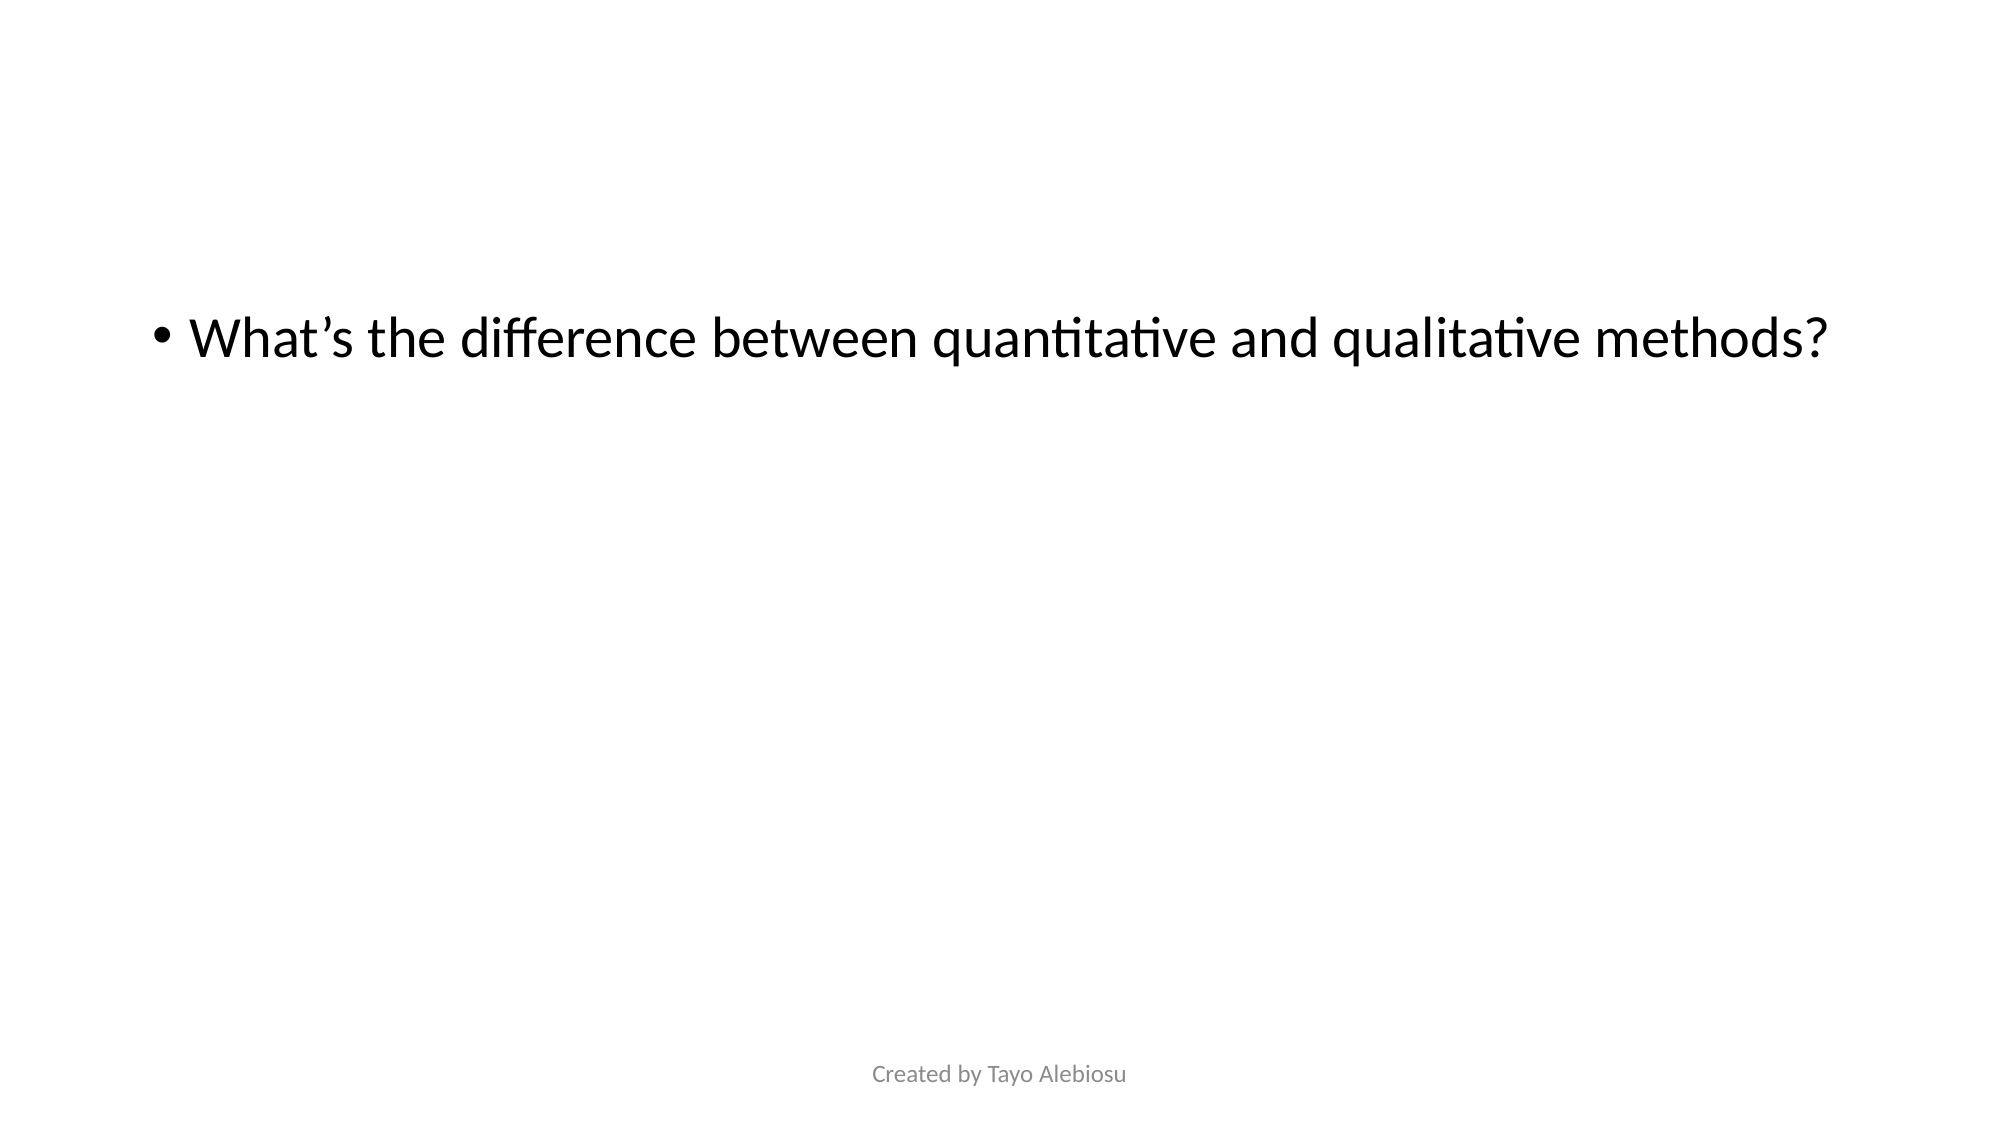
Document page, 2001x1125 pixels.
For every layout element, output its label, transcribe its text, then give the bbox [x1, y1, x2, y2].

footer Created by Tayo Alebiosu [662, 1042, 1338, 1103]
list What’s the difference between quantitative and qualitative methods? [137, 299, 1863, 1014]
